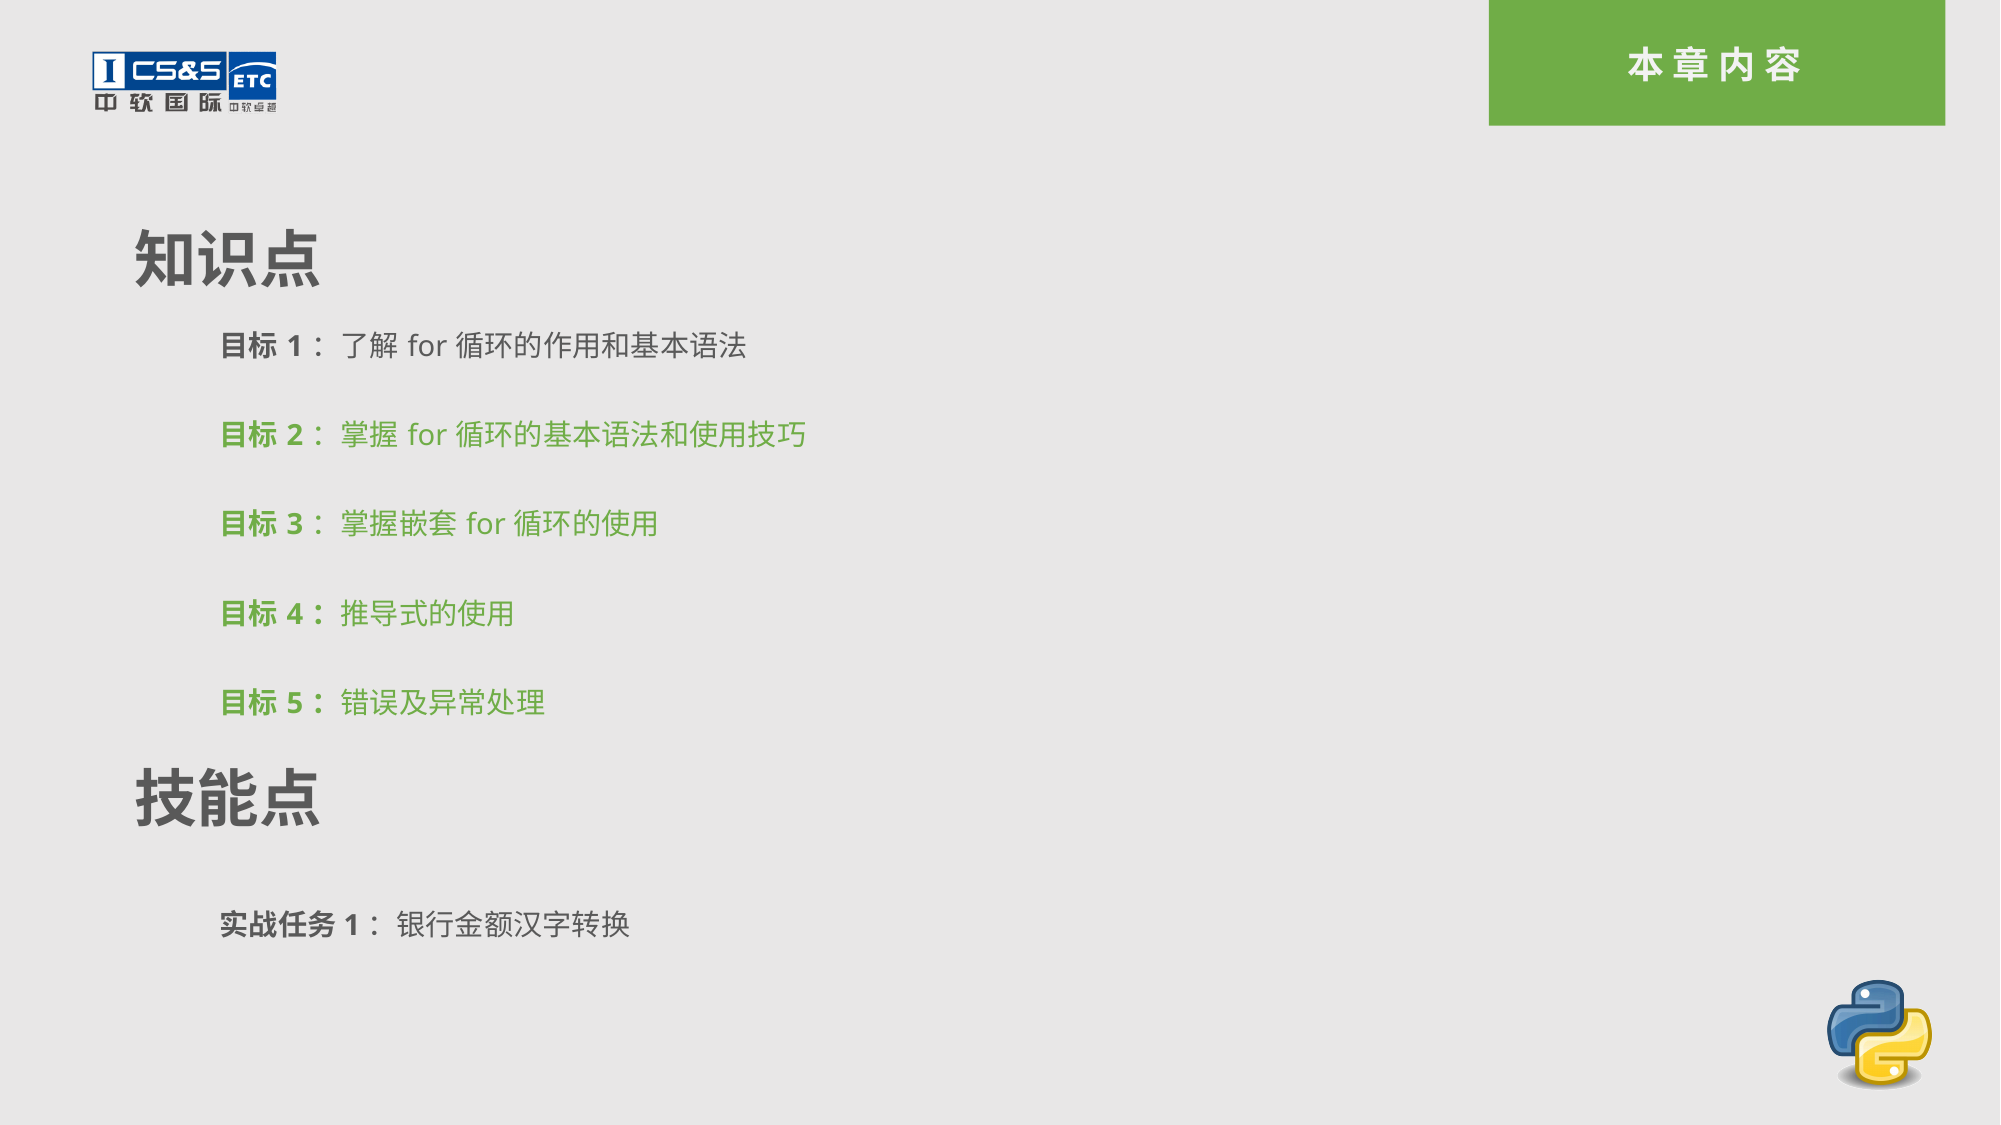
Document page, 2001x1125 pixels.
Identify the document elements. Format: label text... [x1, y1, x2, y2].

text_box 知识点 [115, 191, 341, 325]
text_box 实战任务1：银行金额汉字转换 [204, 846, 1672, 963]
text_box 目标1：了解for循环的作用和基本语法 目标2：掌握for循环的基本语法和使用技巧 目标3：掌握嵌套for循环的使用 目标4：推导式的使用 目标5：错误及异常处理 [204, 252, 1672, 746]
picture [1820, 977, 1939, 1095]
text_box 本 章 内 容 [1490, 31, 1939, 96]
title 技能点 [115, 730, 341, 864]
picture [90, 49, 278, 114]
